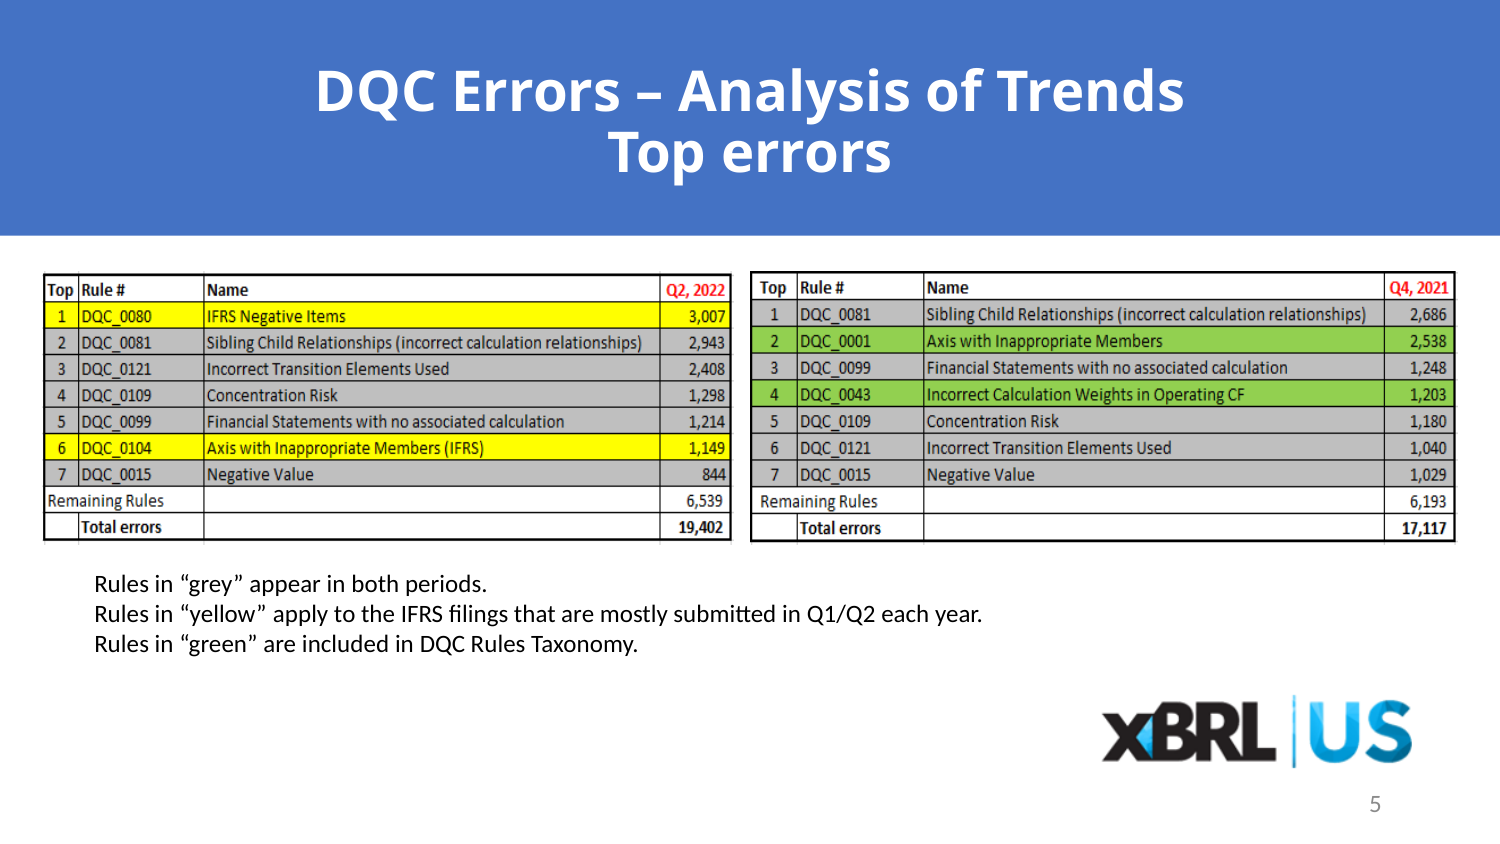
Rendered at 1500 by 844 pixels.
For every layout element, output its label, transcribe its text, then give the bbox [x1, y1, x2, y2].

title DQC Errors – Analysis of Trends Top errors [103, 35, 1397, 193]
picture [749, 271, 1458, 545]
text_box [0, 0, 1500, 237]
picture [42, 271, 734, 545]
slide_number 5 [1059, 782, 1397, 827]
text_box Rules in “grey” appear in both periods. Rules in “yellow” apply to the IFRS filings that are mostly submitted in Q1/Q2 each year. Rules in “green” are included in DQC Rules Taxonomy. [79, 559, 1480, 665]
picture [1095, 690, 1422, 777]
